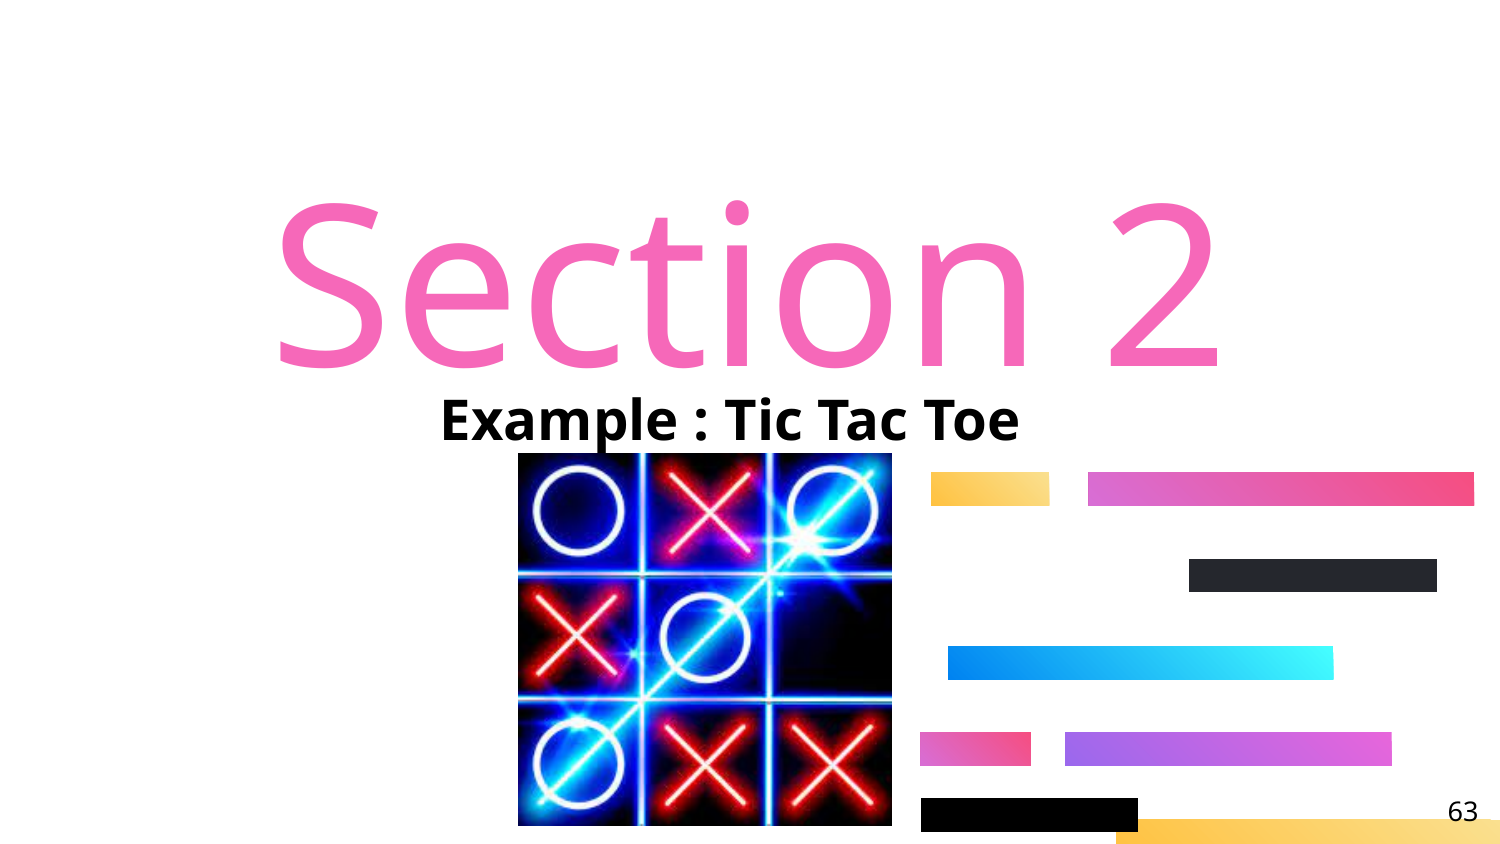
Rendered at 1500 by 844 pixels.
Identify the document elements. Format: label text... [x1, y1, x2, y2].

picture [518, 452, 892, 826]
title Section 2 [118, 84, 1382, 427]
subtitle Example : Tic Tac Toe [357, 368, 1036, 585]
slide_number ‹#› [1403, 779, 1494, 844]
